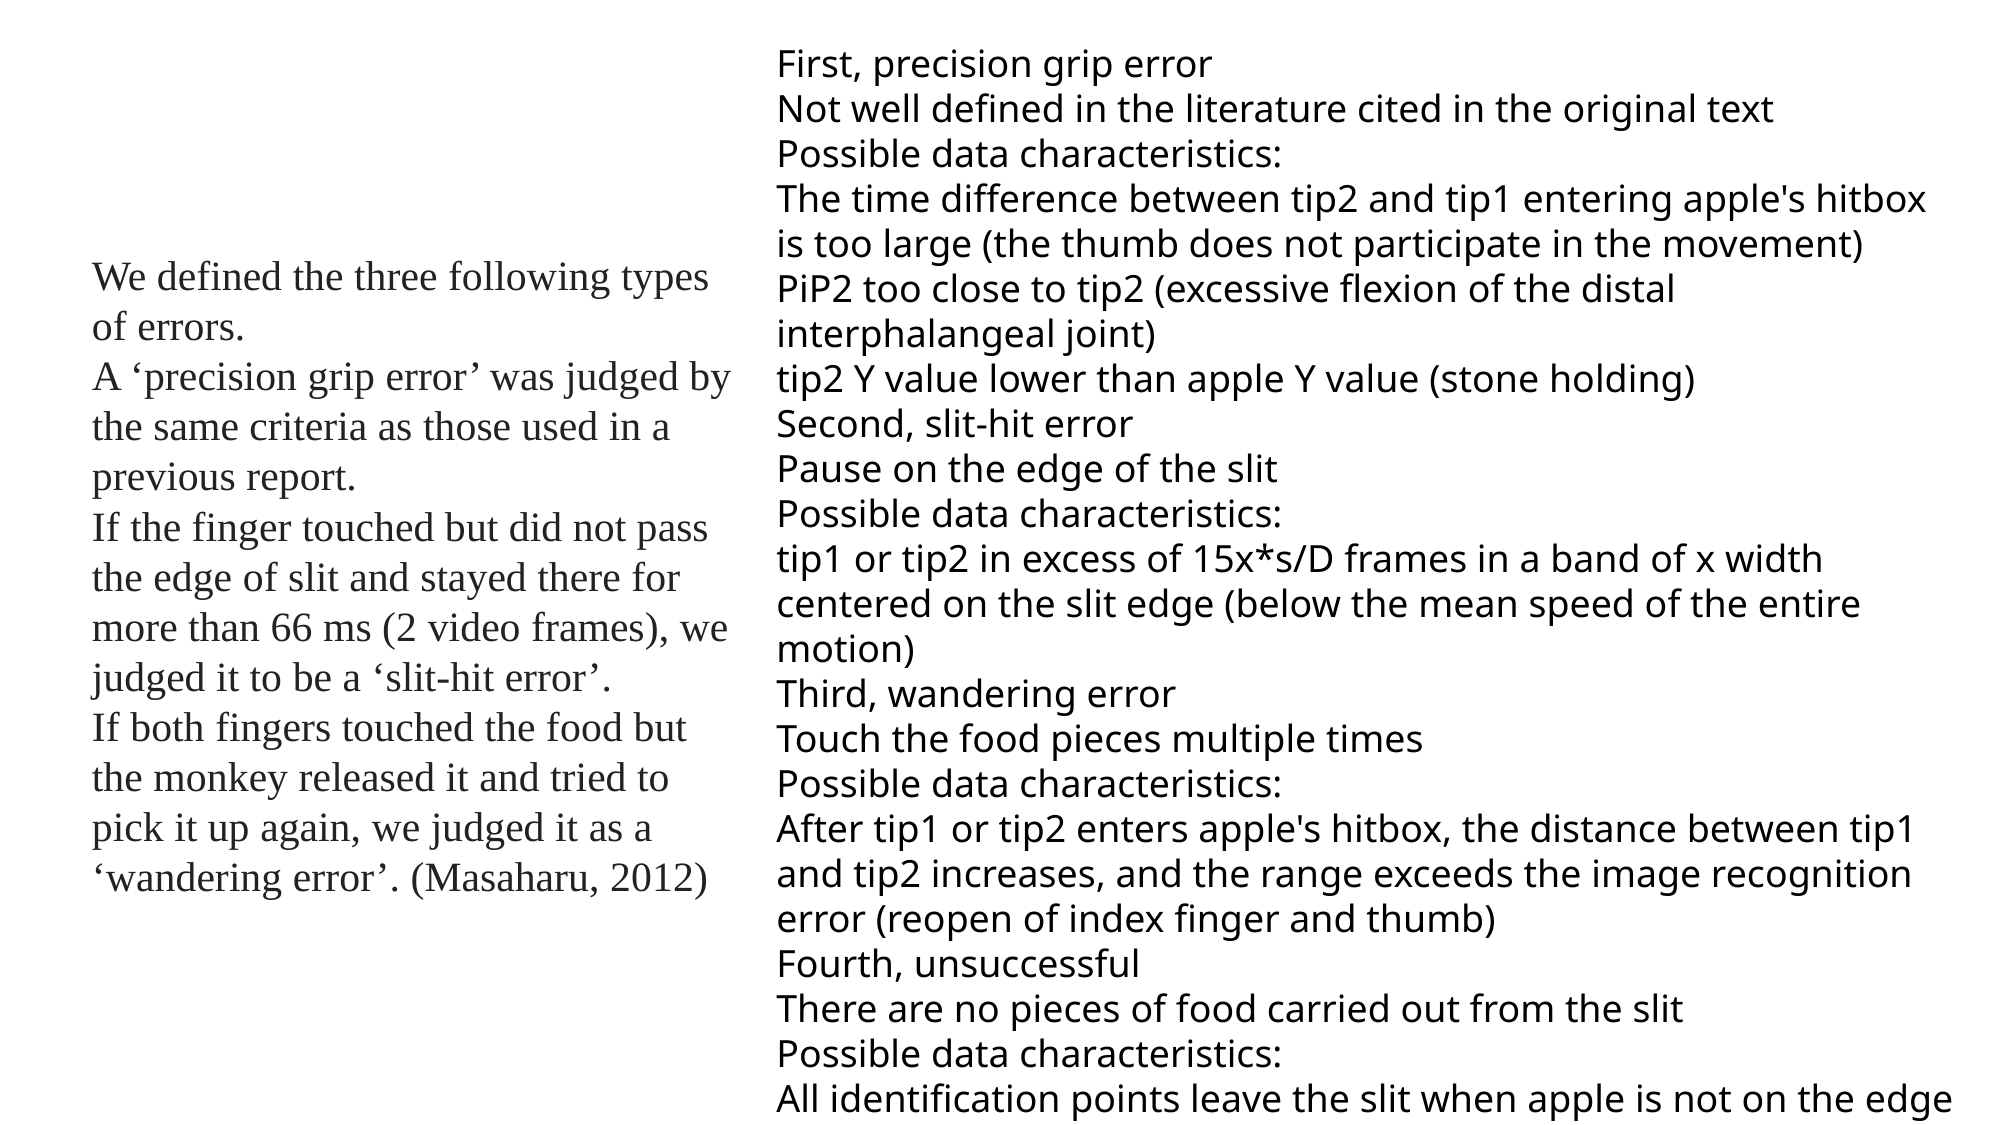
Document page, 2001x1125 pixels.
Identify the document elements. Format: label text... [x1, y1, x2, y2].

text_box We defined the three following types of errors. A ‘precision grip error’ was judged by the same criteria as those used in a previous report. If the finger touched but did not pass the edge of slit and stayed there for more than 66 ms (2 video frames), we judged it to be a ‘slit-hit error’. If both fingers touched the food but the monkey released it and tried to pick it up again, we judged it as a ‘wandering error’. (Masaharu, 2012) [77, 241, 761, 907]
text_box First, precision grip error Not well defined in the literature cited in the original text Possible data characteristics: The time difference between tip2 and tip1 entering apple's hitbox is too large (the thumb does not participate in the movement) PiP2 too close to tip2 (excessive flexion of the distal interphalangeal joint) tip2 Y value lower than apple Y value (stone holding) Second, slit-hit error Pause on the edge of the slit Possible data characteristics: tip1 or tip2 in excess of 15x*s/D frames in a band of x width centered on the slit edge (below the mean speed of the entire motion) Third, wandering error Touch the food pieces multiple times Possible data characteristics: After tip1 or tip2 enters apple's hitbox, the distance between tip1 and tip2 increases, and the range exceeds the image recognition error (reopen of index finger and thumb) Fourth, unsuccessful There are no pieces of food carried out from the slit Possible data characteristics: All identification points leave the slit when apple is not on the edge of the slit [761, 32, 1974, 1125]
